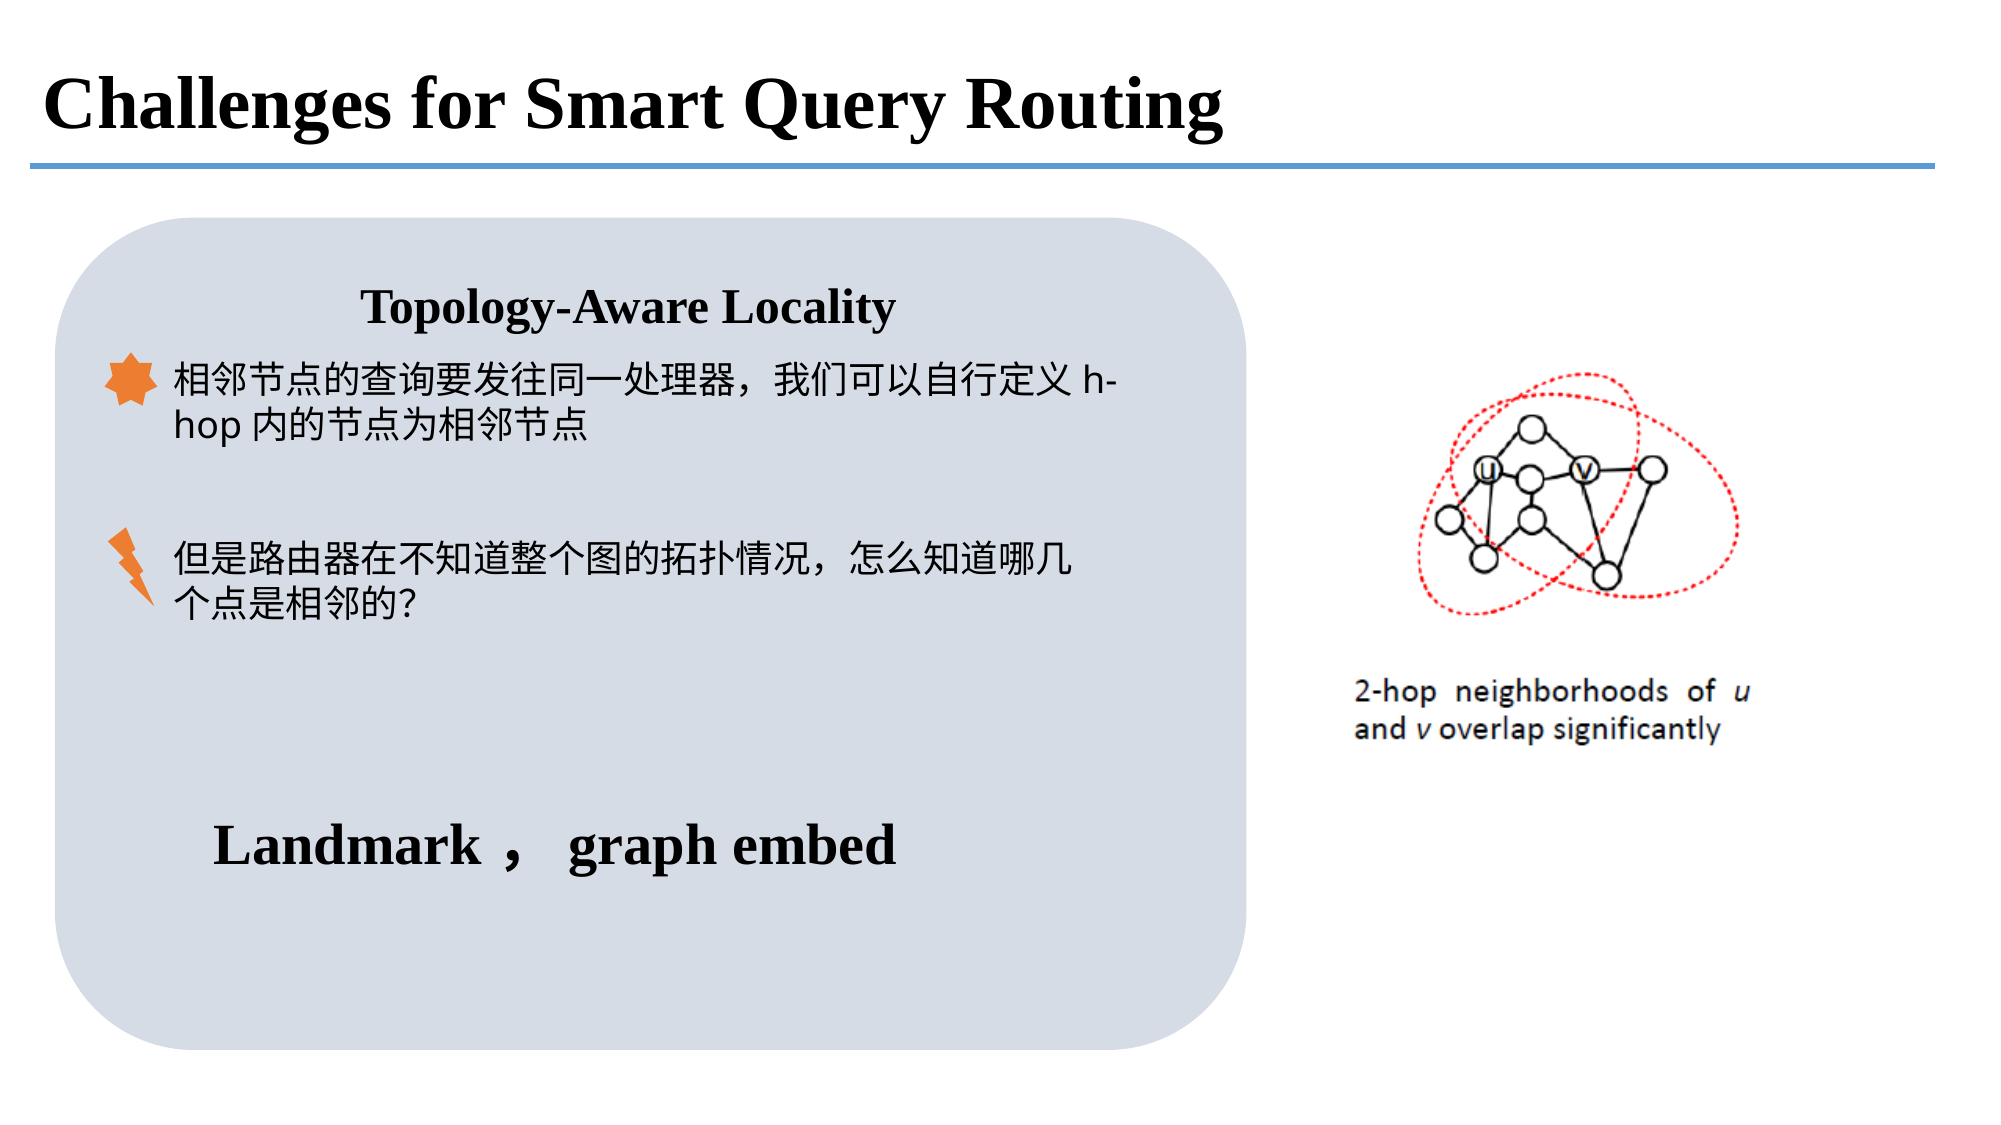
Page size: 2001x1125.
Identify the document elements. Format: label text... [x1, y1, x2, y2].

text_box Challenges for Smart Query Routing [28, 46, 1922, 152]
text_box Landmark，graph embed [198, 798, 991, 884]
picture [1350, 310, 1770, 802]
text_box 相邻节点的查询要发往同一处理器，我们可以自行定义h-hop内的节点为相邻节点 [158, 348, 1154, 454]
text_box 但是路由器在不知道整个图的拓扑情况，怎么知道哪几个点是相邻的？ [158, 527, 1095, 632]
text_box Topology-Aware Locality [130, 266, 1126, 341]
text_box [102, 350, 159, 408]
text_box [53, 216, 1248, 1052]
text_box [106, 525, 156, 607]
